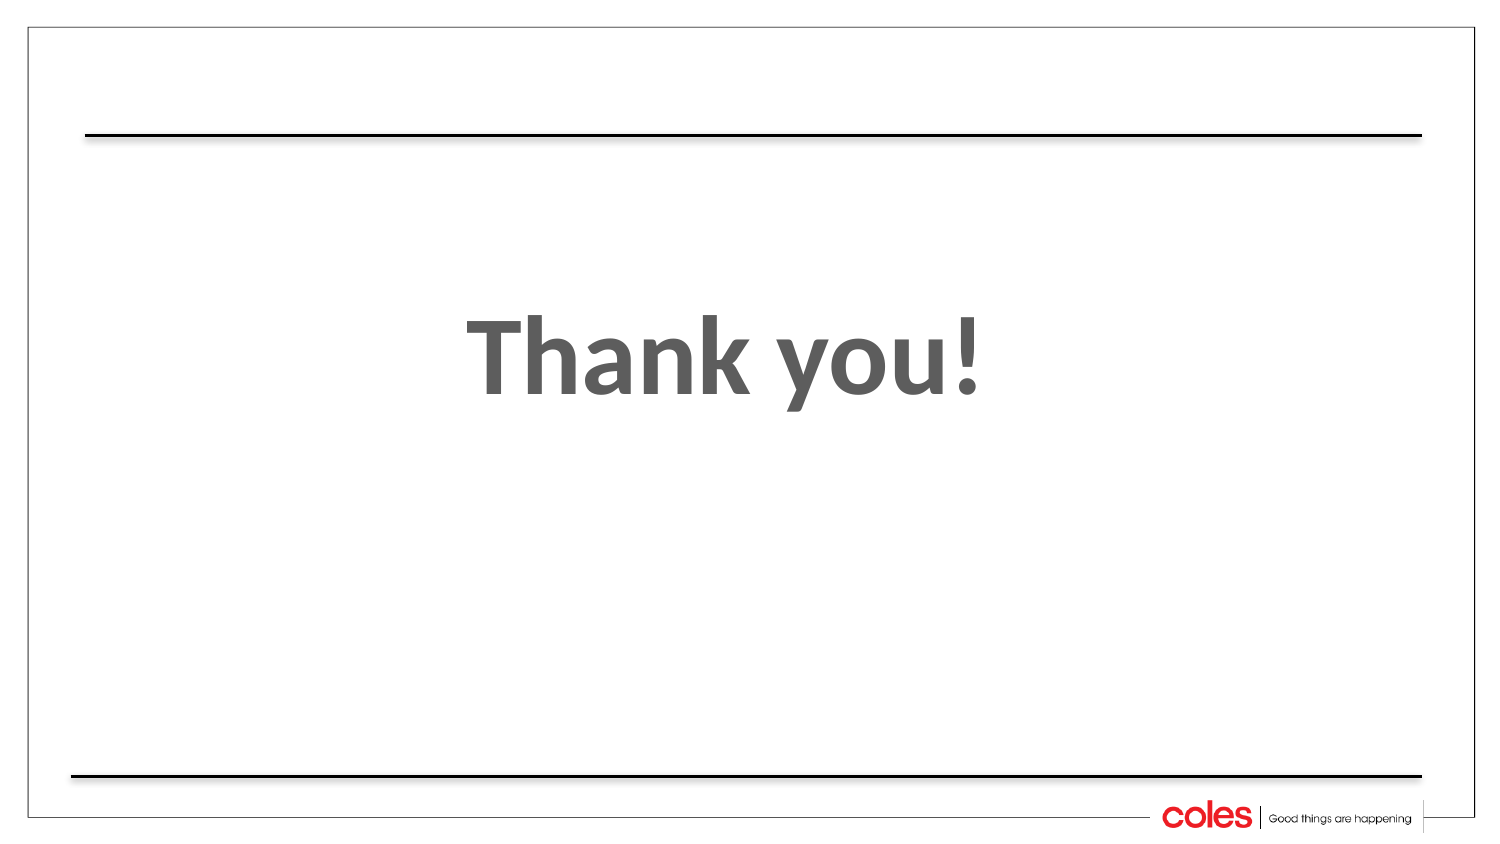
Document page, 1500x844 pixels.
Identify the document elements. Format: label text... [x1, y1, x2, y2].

text_box Thank you! [451, 274, 1002, 425]
